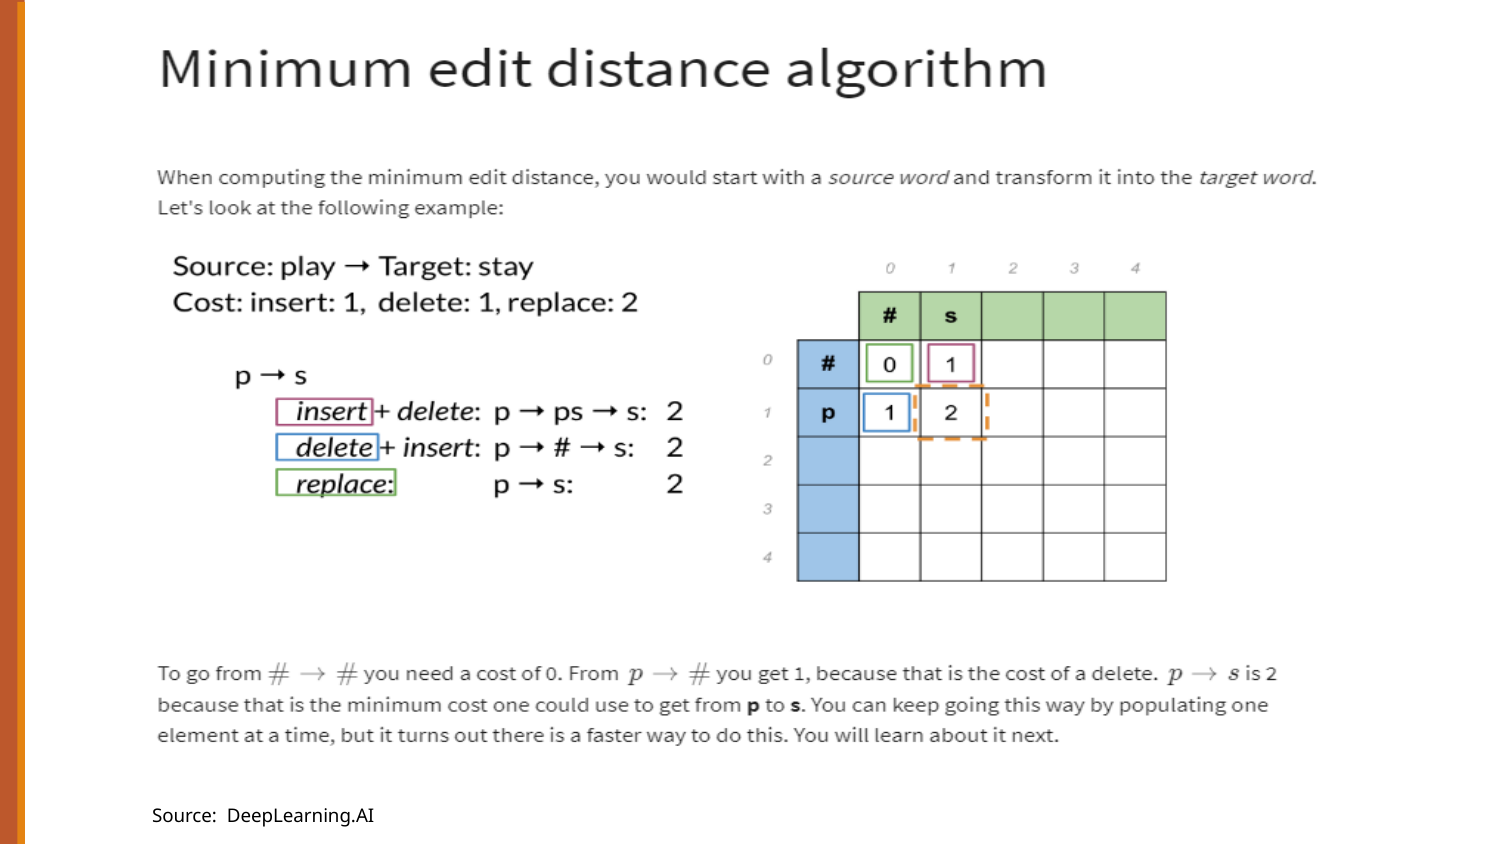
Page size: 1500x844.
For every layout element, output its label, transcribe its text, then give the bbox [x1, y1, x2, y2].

picture [149, 33, 1326, 785]
text_box Source: DeepLearning.AI [137, 795, 1325, 834]
